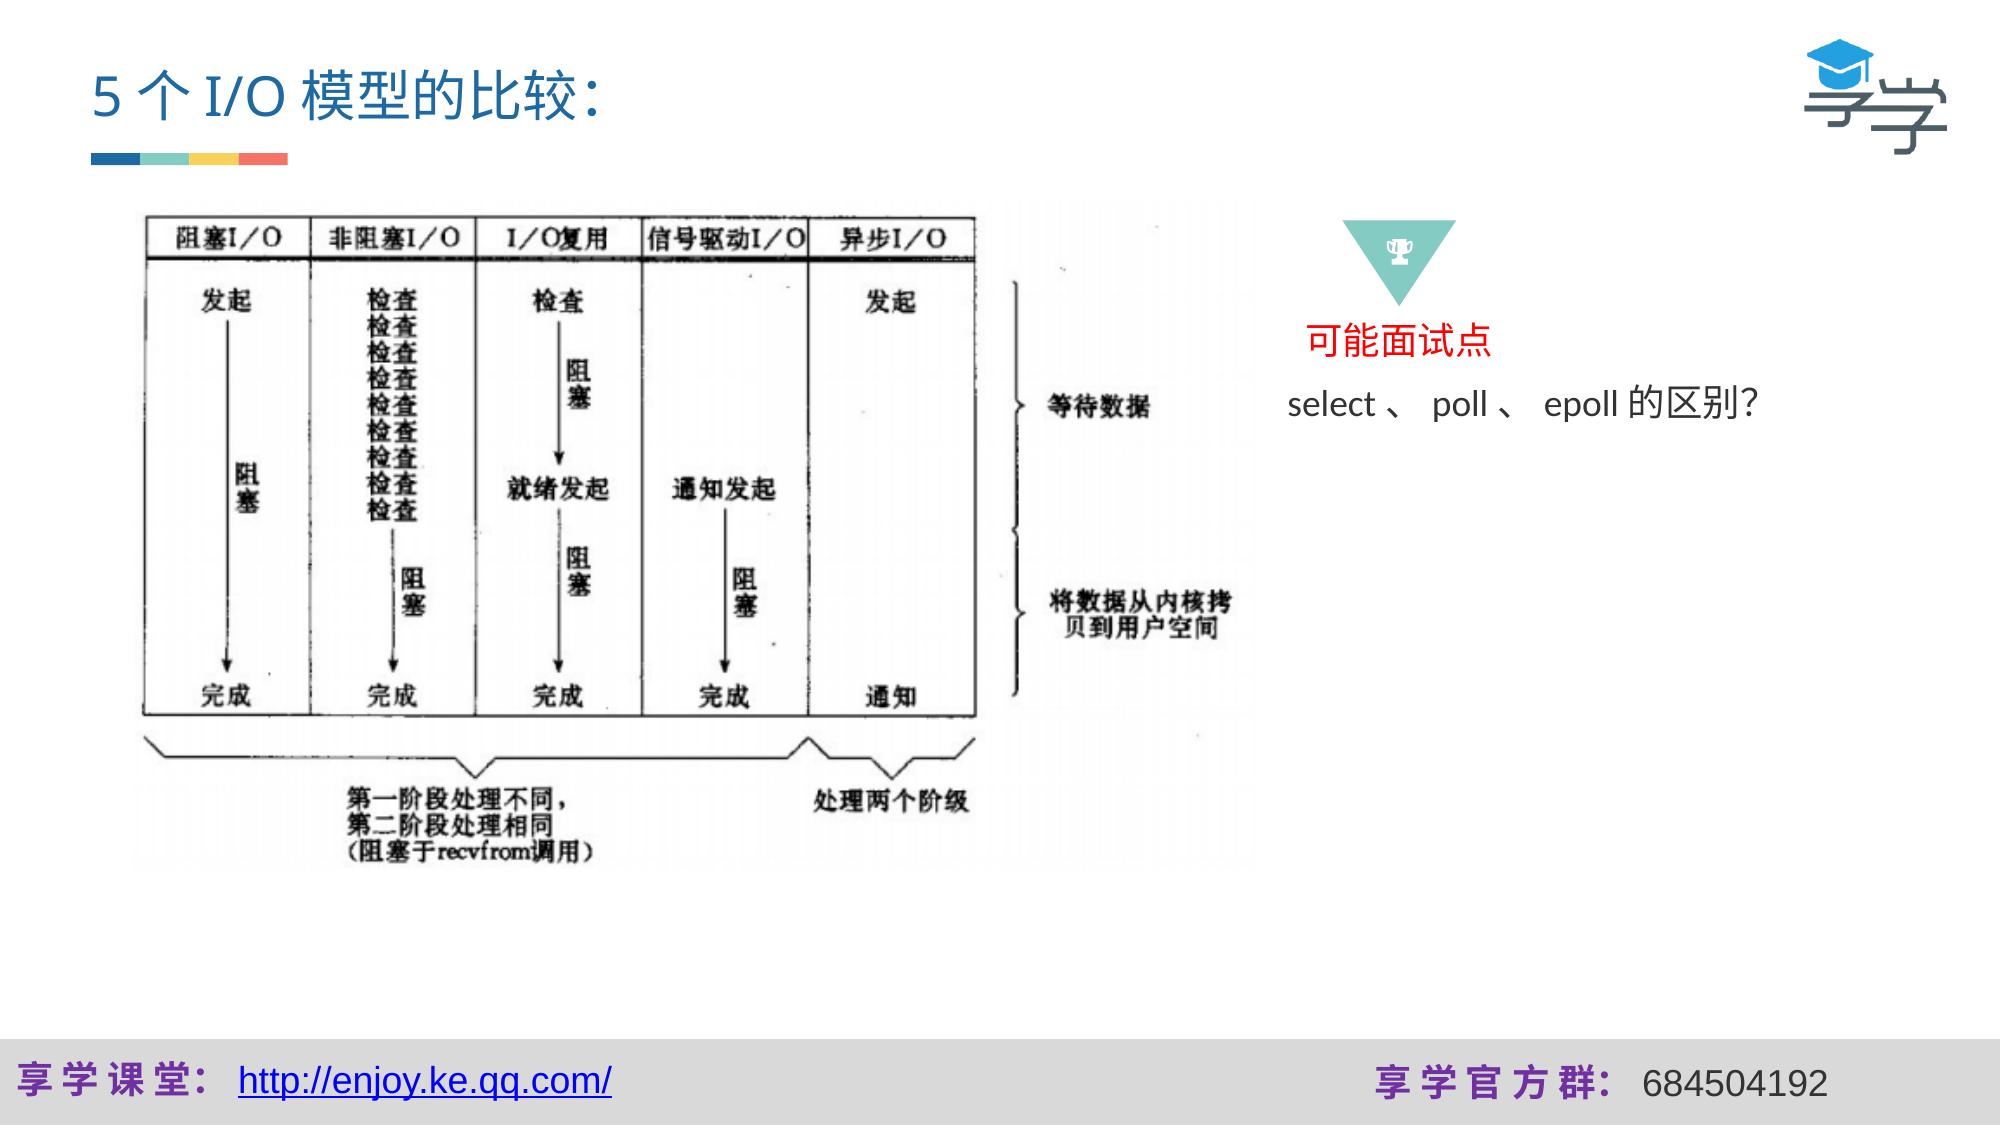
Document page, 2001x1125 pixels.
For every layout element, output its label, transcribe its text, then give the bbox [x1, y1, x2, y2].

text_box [1341, 220, 1457, 307]
text_box 可能面试点 [1290, 309, 1508, 370]
picture [132, 200, 1258, 874]
text_box select、poll、epoll的区别？ [1272, 371, 1793, 432]
text_box 5个I/O模型的比较： [91, 60, 675, 128]
picture [1799, 20, 1952, 173]
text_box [90, 152, 288, 166]
